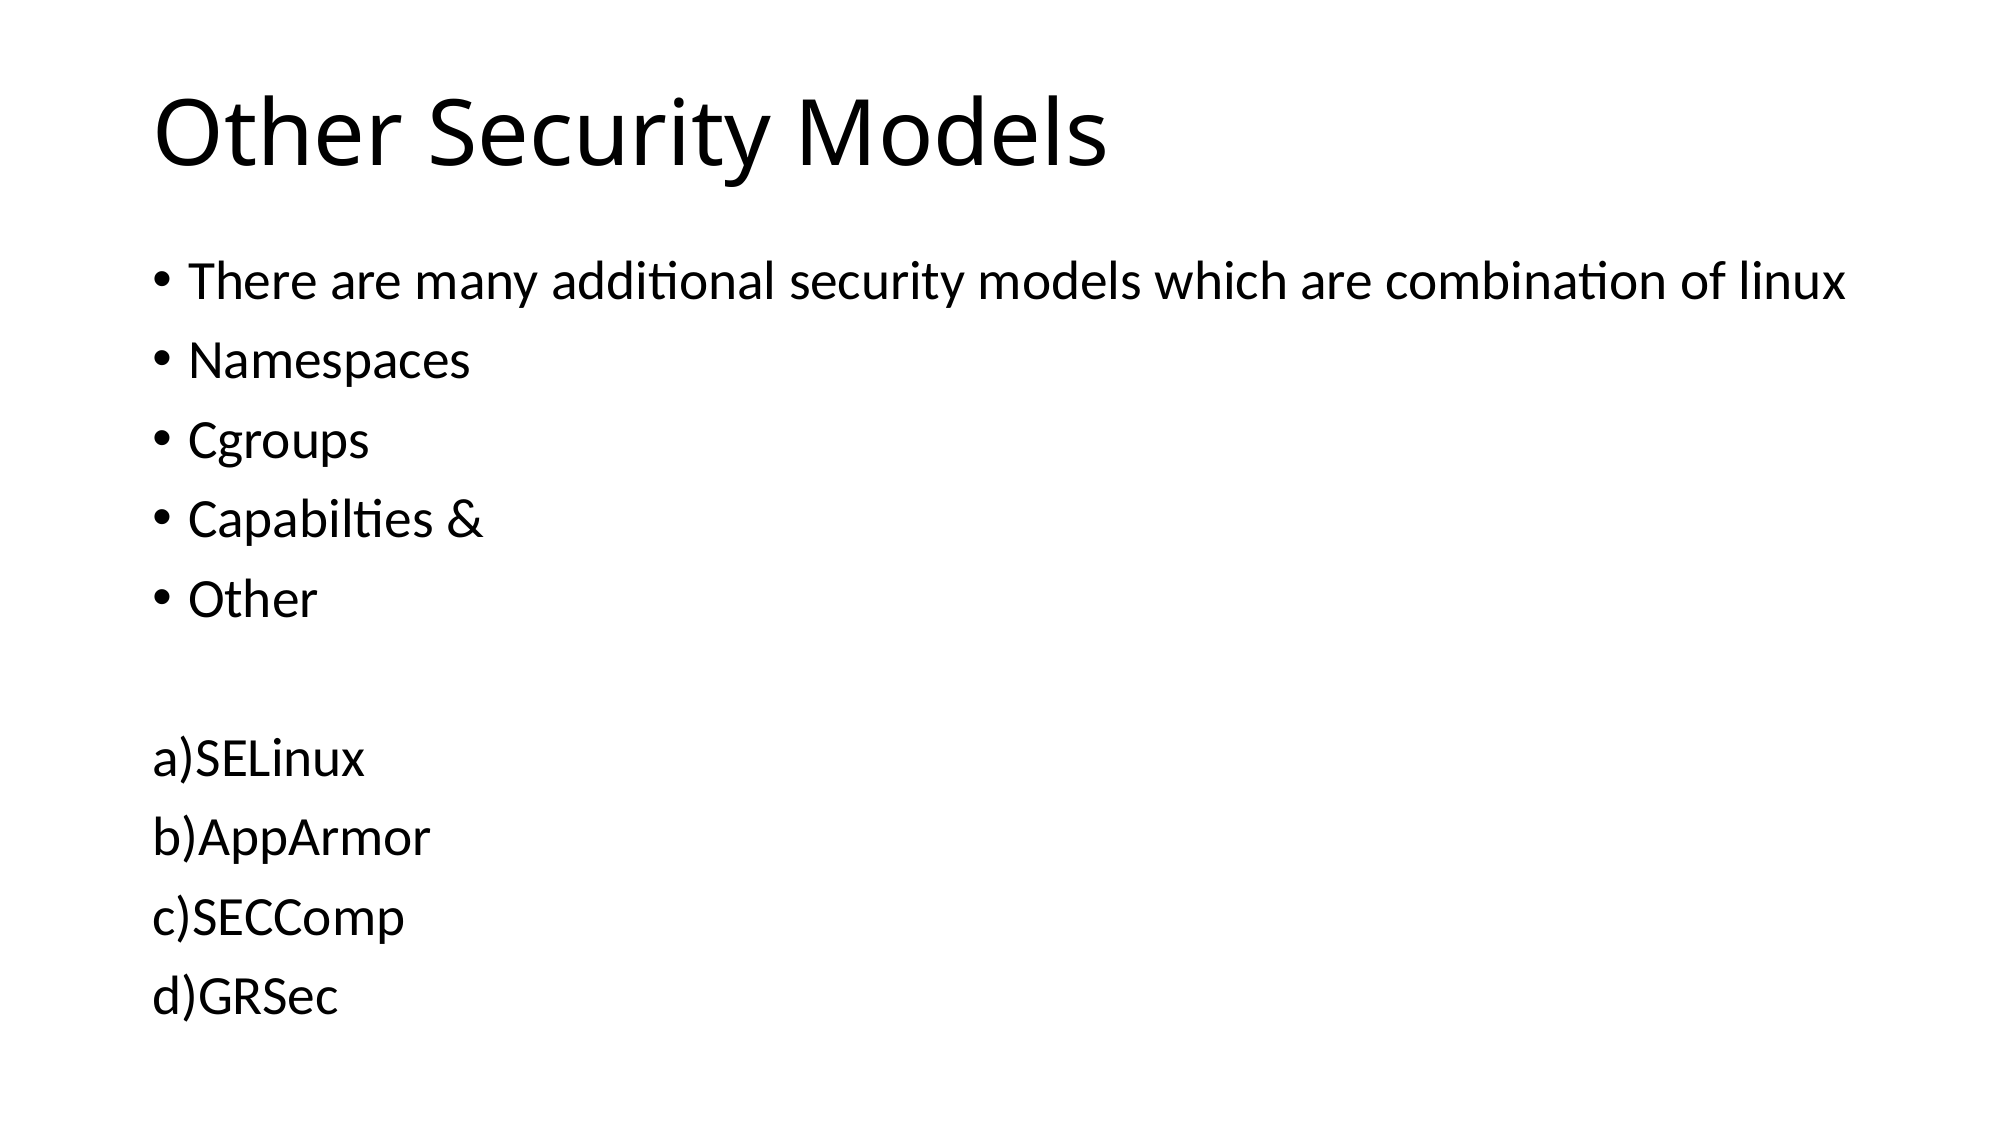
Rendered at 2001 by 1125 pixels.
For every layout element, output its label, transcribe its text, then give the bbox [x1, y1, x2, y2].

list There are many additional security models which are combination of linux Namespaces Cgroups Capabilties & Other a)SELinux b)AppArmor c)SECComp d)GRSec [137, 244, 1863, 1067]
title Other Security Models [137, 26, 1863, 244]
